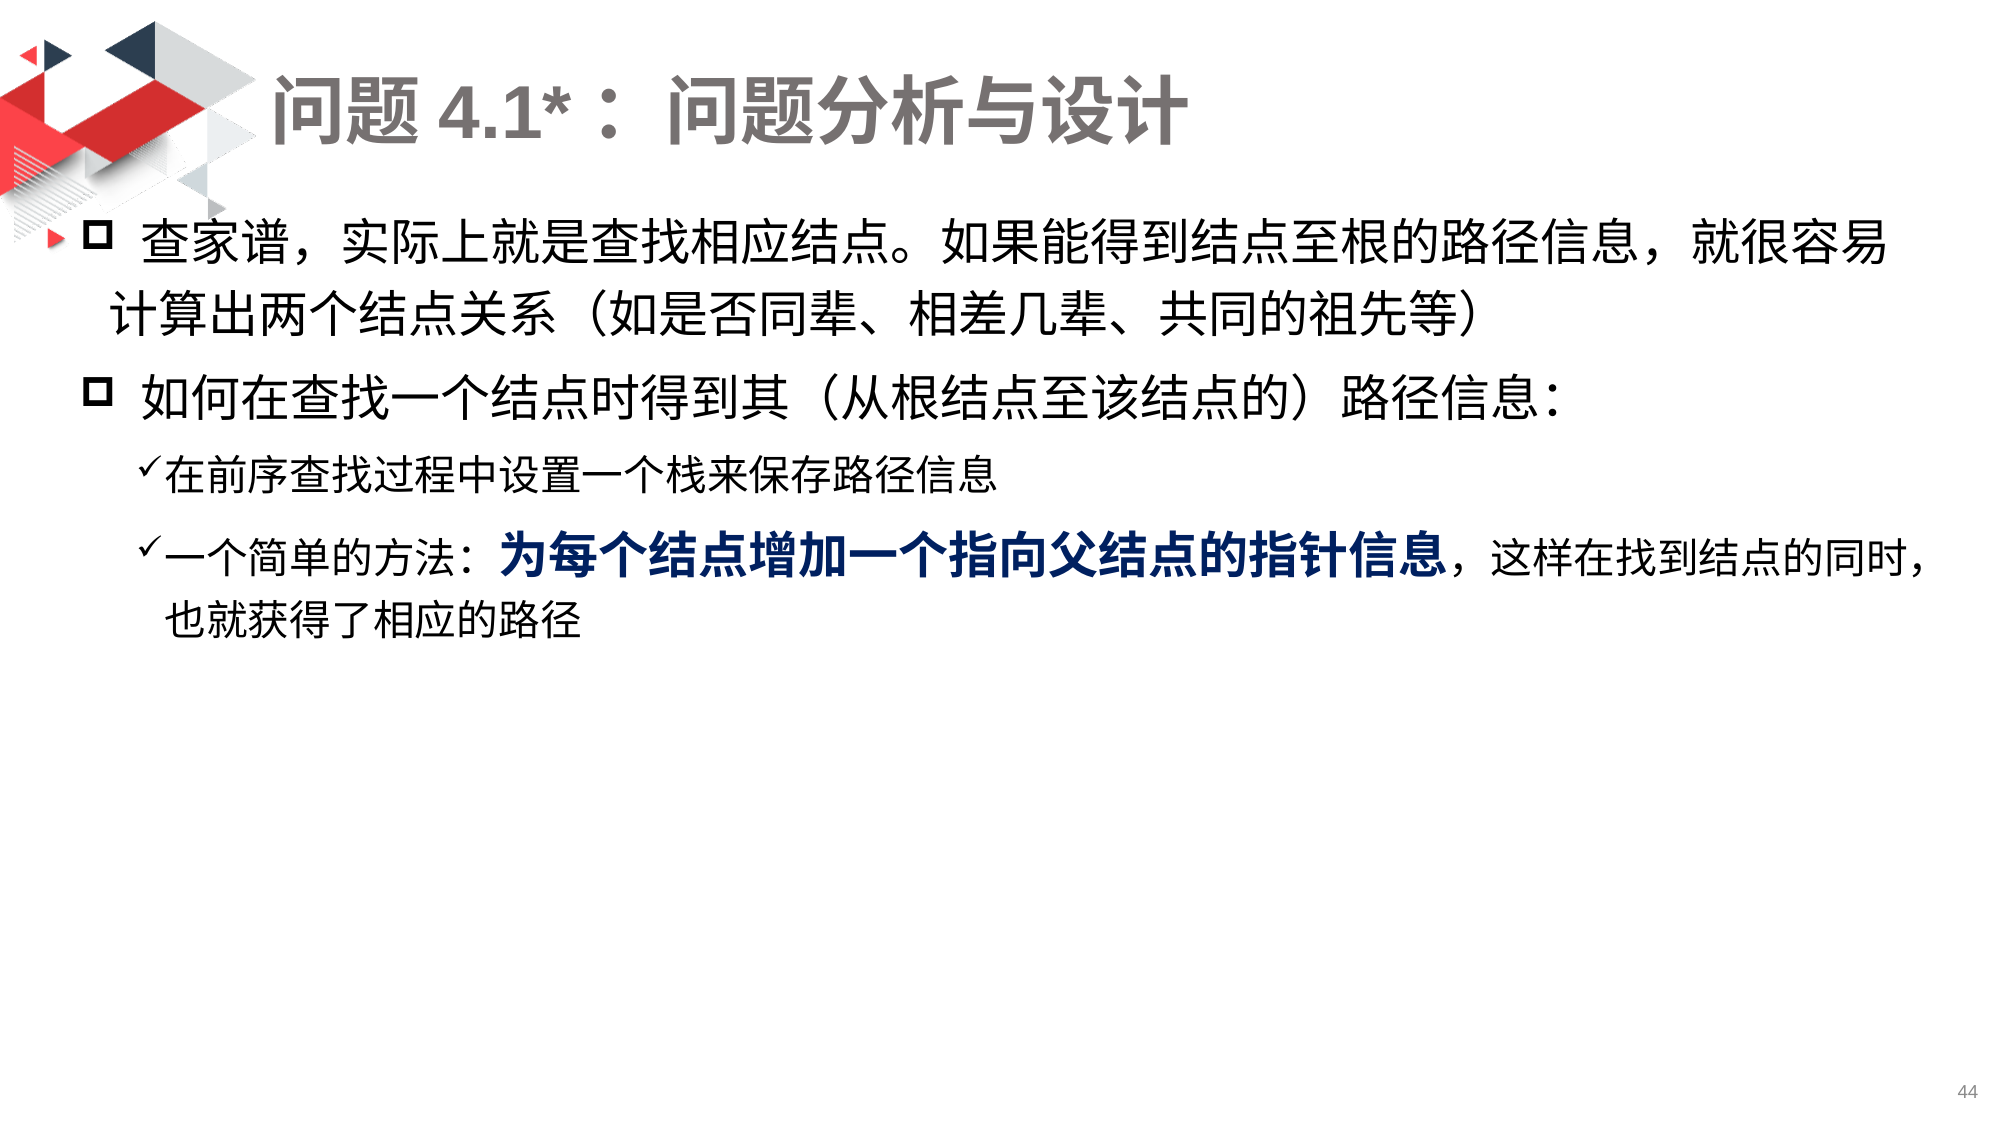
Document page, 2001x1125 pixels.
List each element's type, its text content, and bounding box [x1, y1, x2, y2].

title 问题4.1*：问题分析与设计 [255, 50, 1943, 178]
slide_number 44 [1543, 1067, 1994, 1115]
picture [0, 21, 256, 255]
list 查家谱，实际上就是查找相应结点。如果能得到结点至根的路径信息，就很容易计算出两个结点关系（如是否同辈、相差几辈、共同的祖先等） 如何在查找一个结点时得到其（从根结点至该结点的）路径信息： 在前序查找过程中设置一个栈来保存路径信息 一个简单的方法：为每个结点增加一个指向父结点的指针信息，这样在找到结点的同时，也就获得了相应的路径 [65, 190, 1943, 689]
